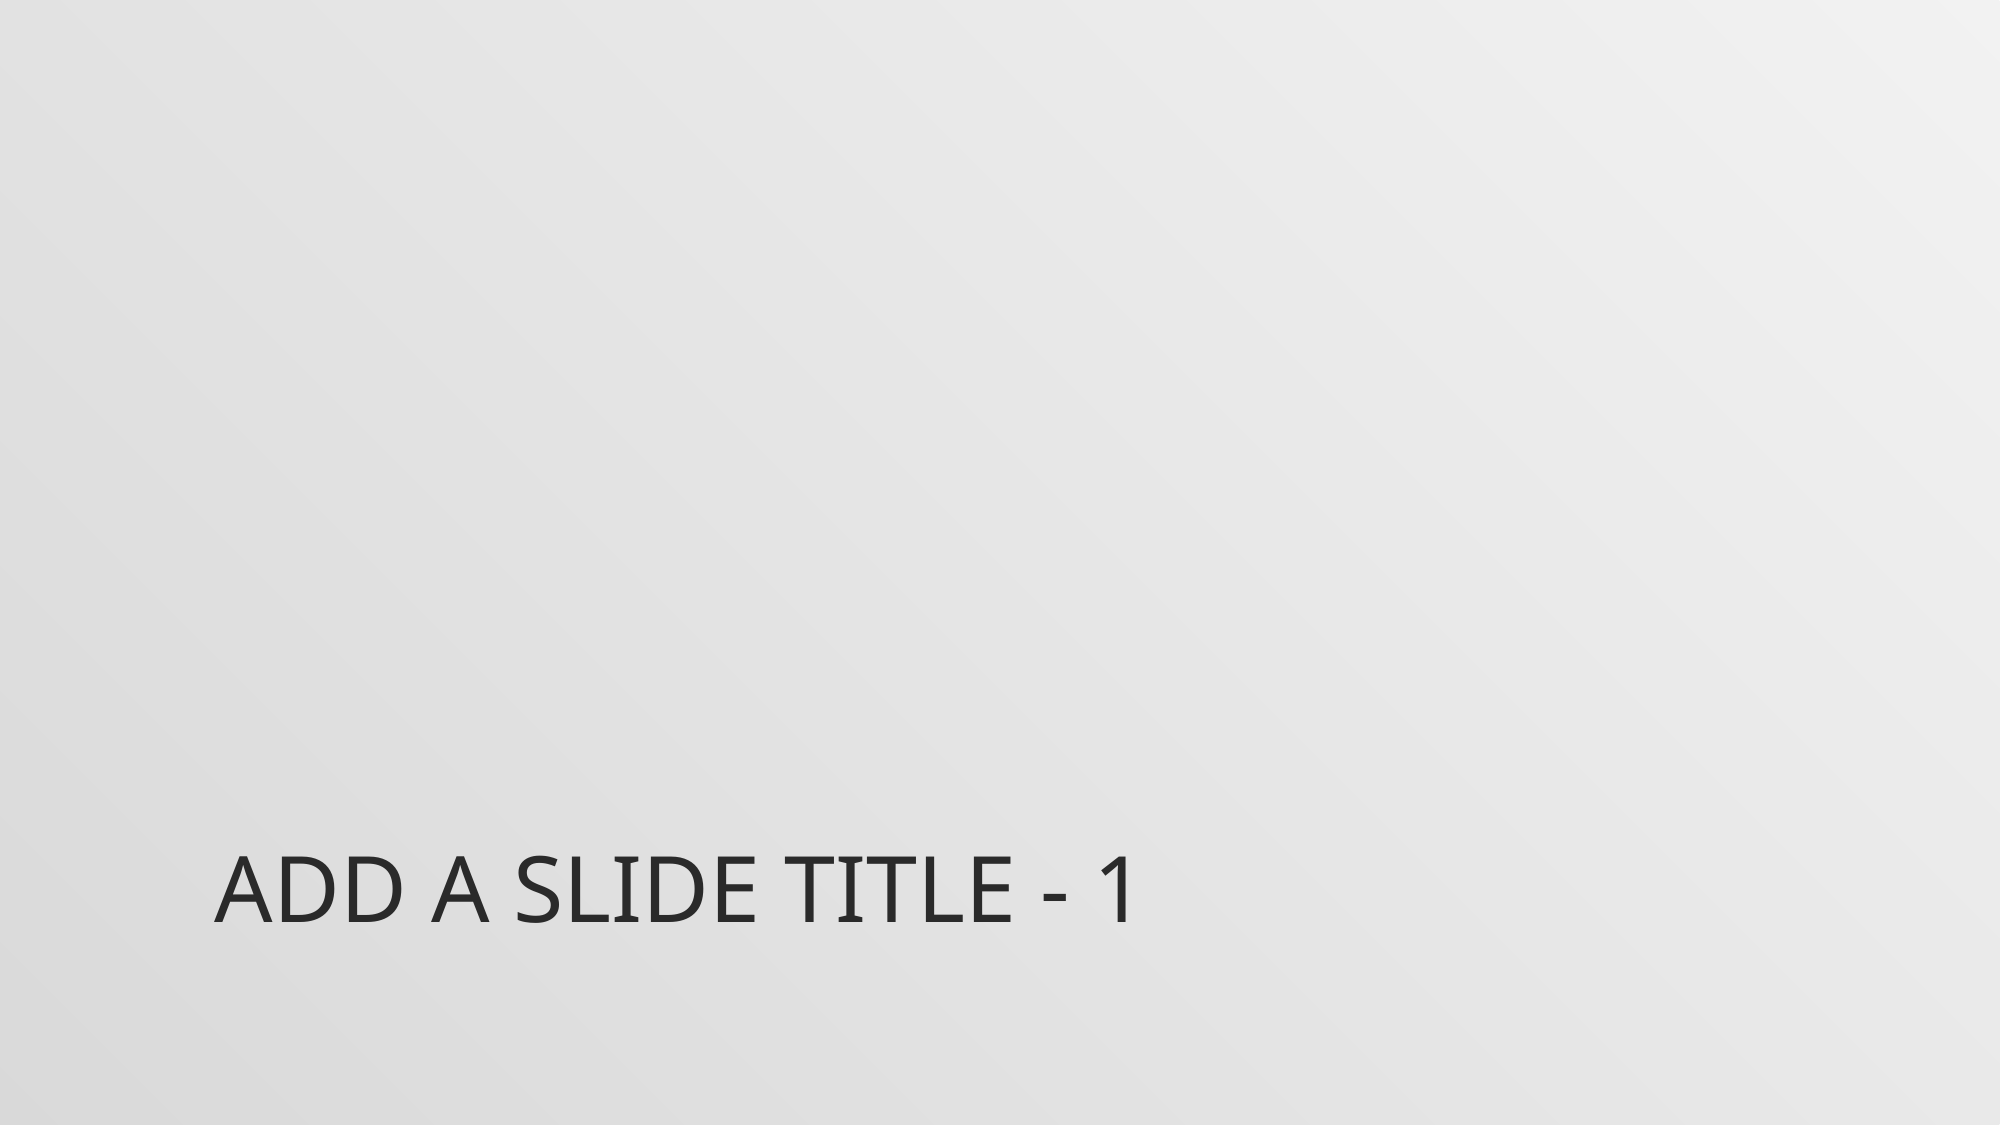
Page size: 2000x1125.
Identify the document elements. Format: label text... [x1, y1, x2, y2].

title Add a Slide Title - 1 [199, 562, 1800, 950]
